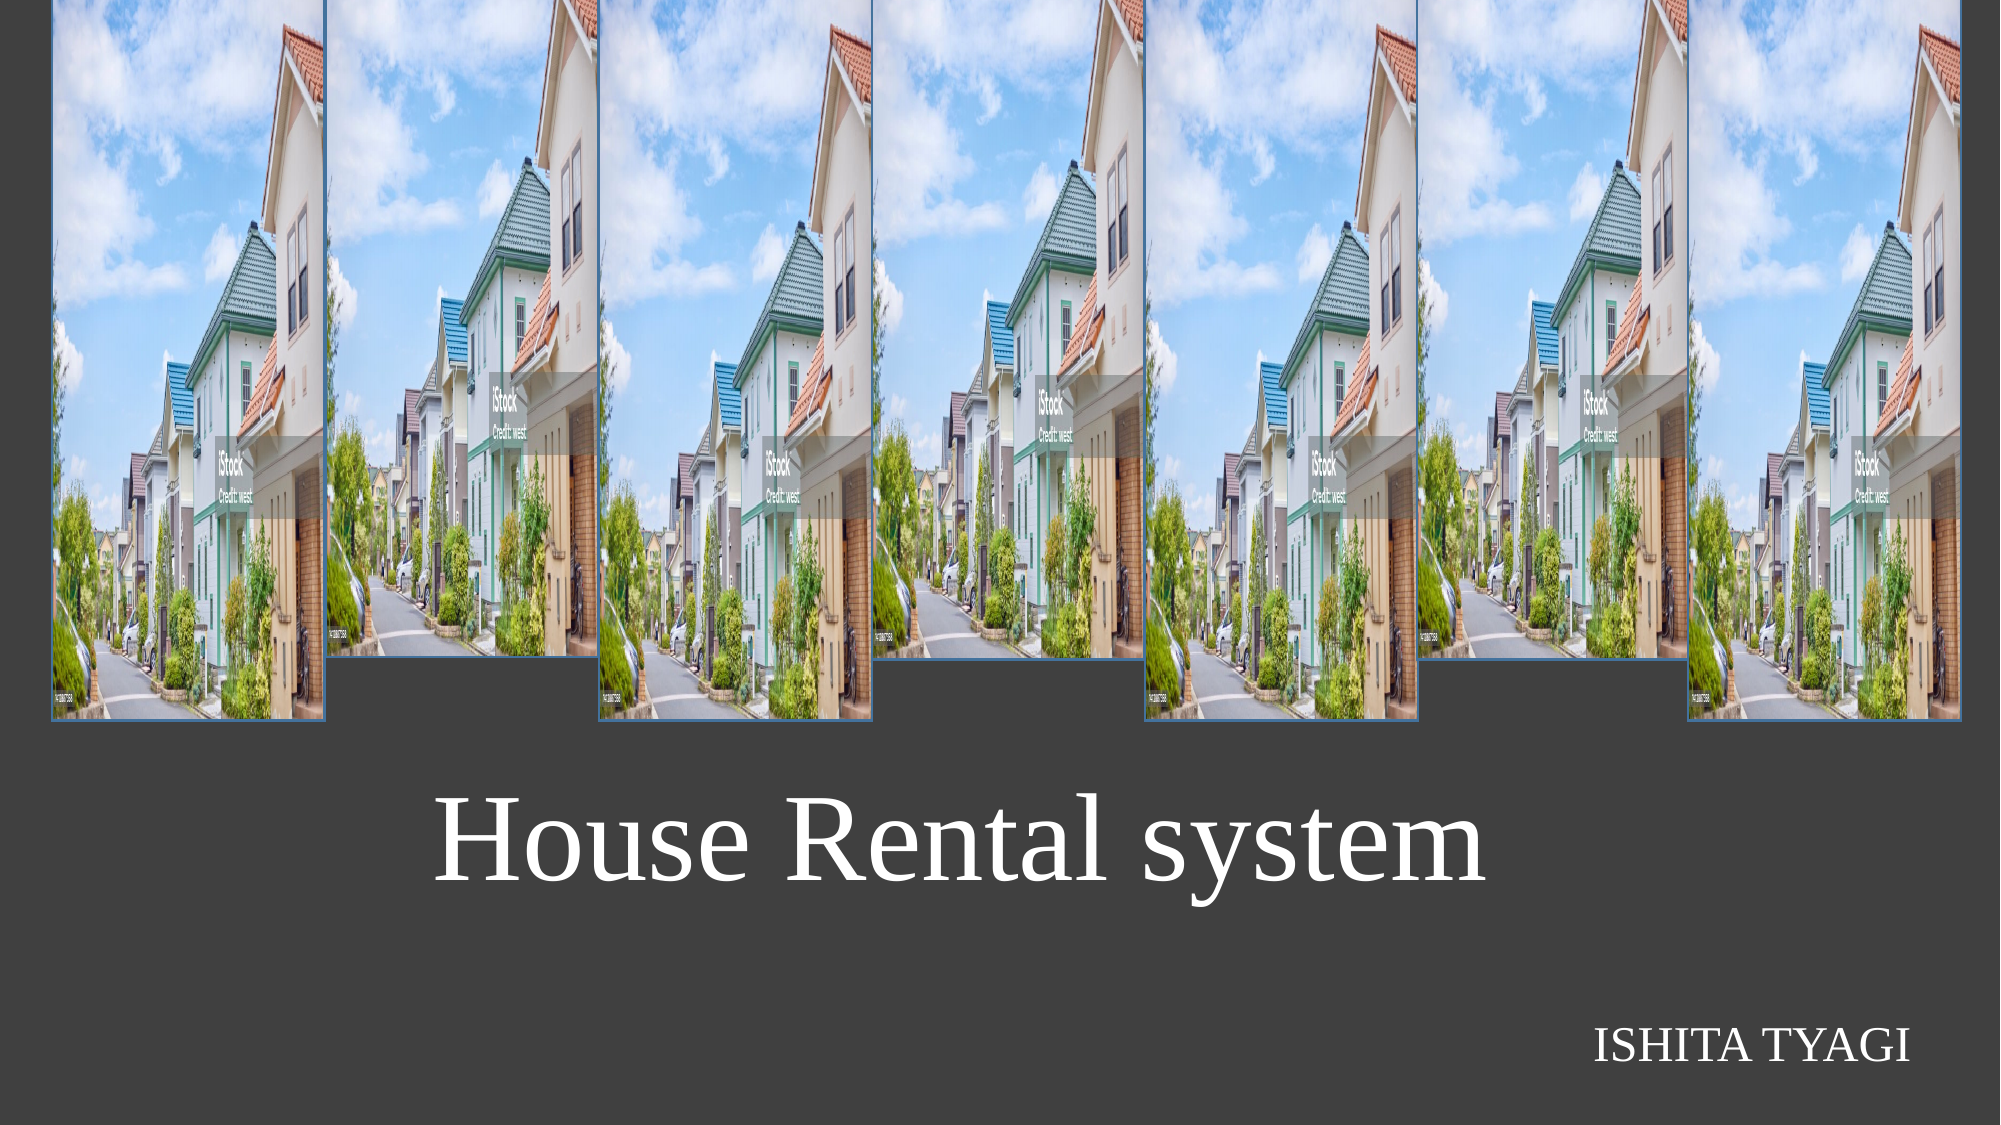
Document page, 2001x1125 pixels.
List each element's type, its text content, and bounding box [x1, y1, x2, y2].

text_box ISHITA TYAGI [1578, 1003, 2000, 1079]
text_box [51, 0, 1961, 721]
text_box House Rental system [417, 748, 1798, 914]
